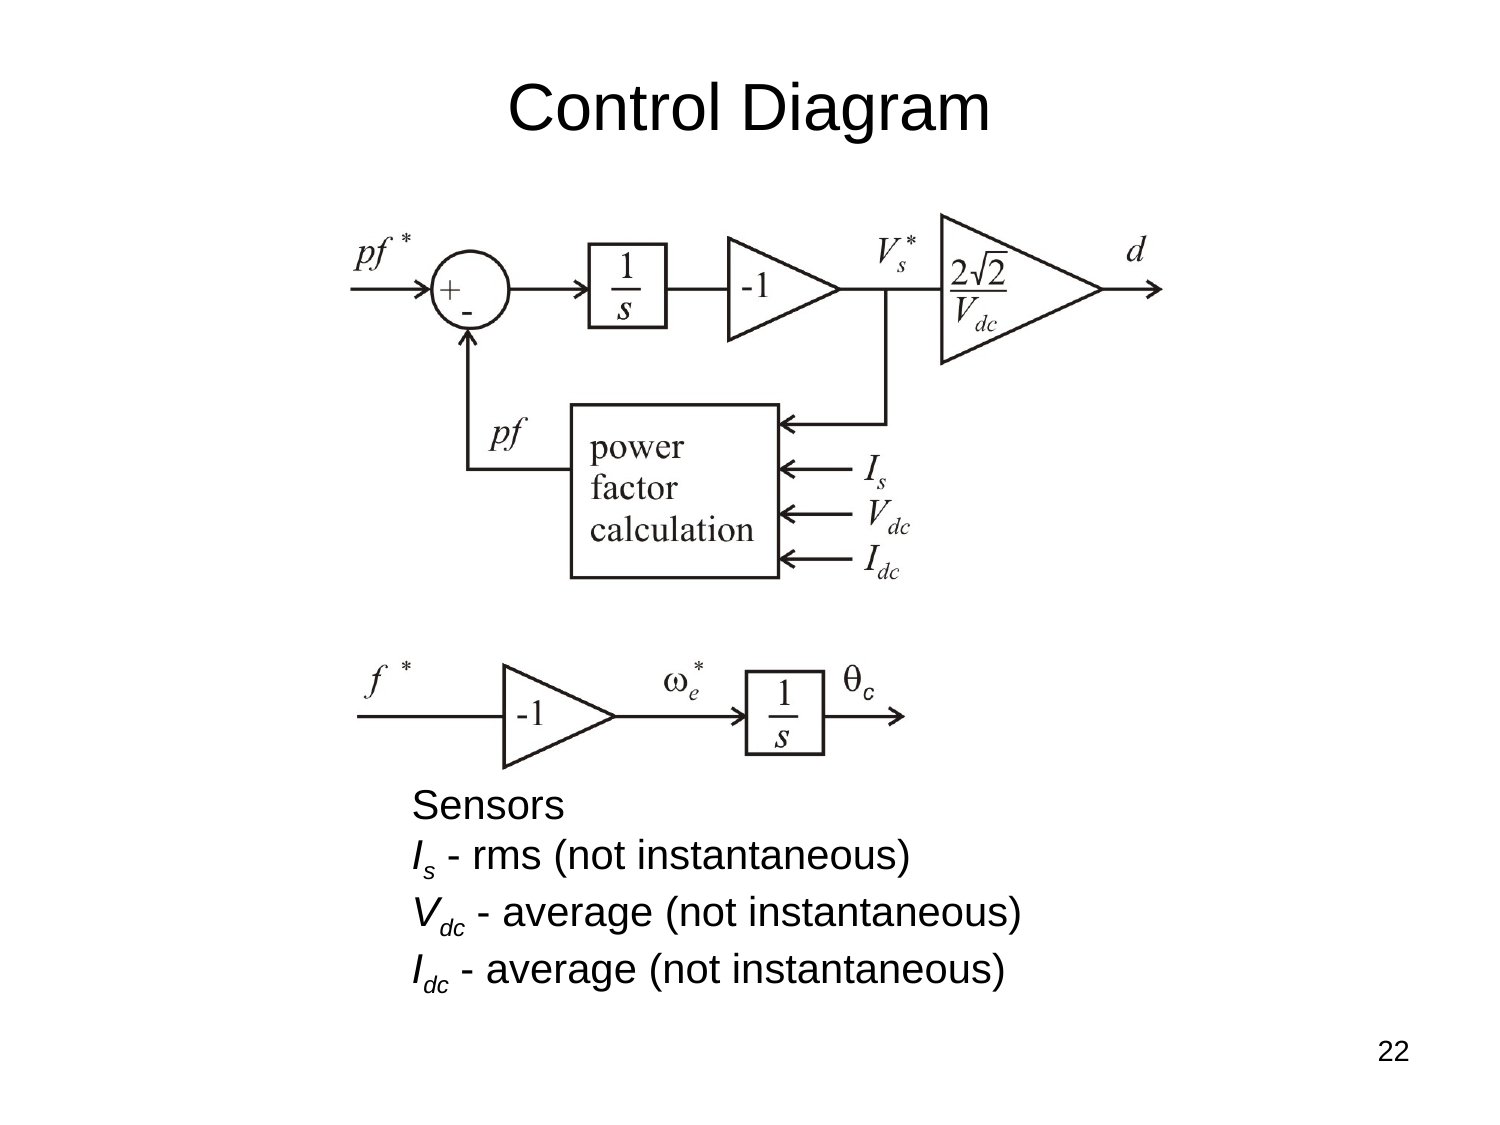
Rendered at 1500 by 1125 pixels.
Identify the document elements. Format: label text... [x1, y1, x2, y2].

picture [349, 212, 1163, 770]
text_box Sensors Is - rms (not instantaneous) Vdc - average (not instantaneous) Idc - average (not instantaneous) [396, 778, 1038, 1006]
slide_number 22 [1074, 1024, 1426, 1103]
title Control Diagram [74, 44, 1426, 163]
